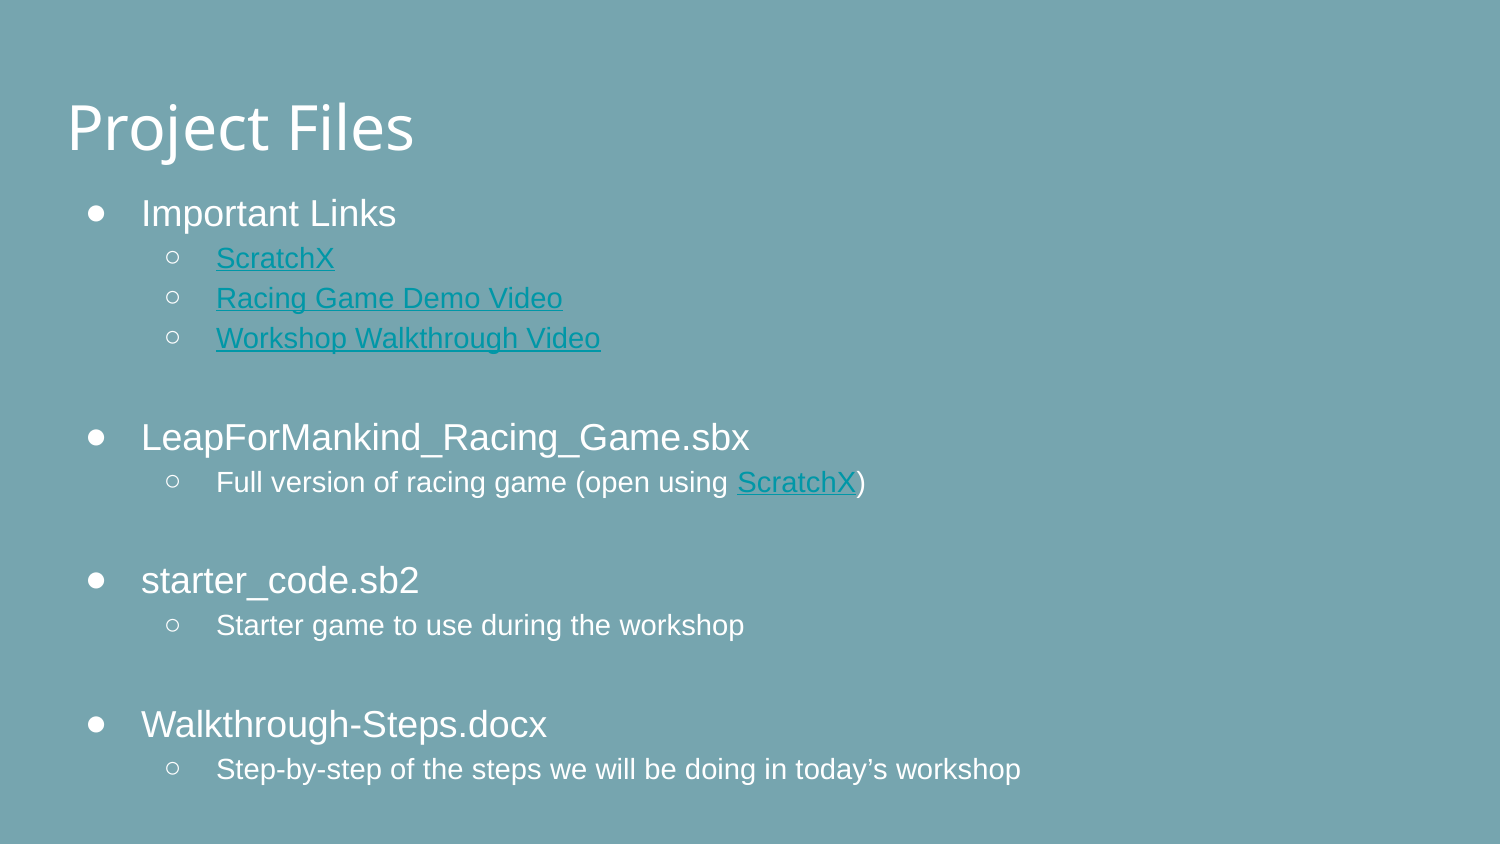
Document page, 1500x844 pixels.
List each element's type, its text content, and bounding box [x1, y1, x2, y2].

title Project Files [51, 72, 1449, 166]
list Important Links ScratchX Racing Game Demo Video Workshop Walkthrough Video LeapForMankind_Racing_Game.sbx Full version of racing game (open using ScratchX) starter_code.sb2 Starter game to use during the workshop Walkthrough-Steps.docx Step-by-step of the steps we will be doing in today’s workshop [51, 166, 1449, 728]
